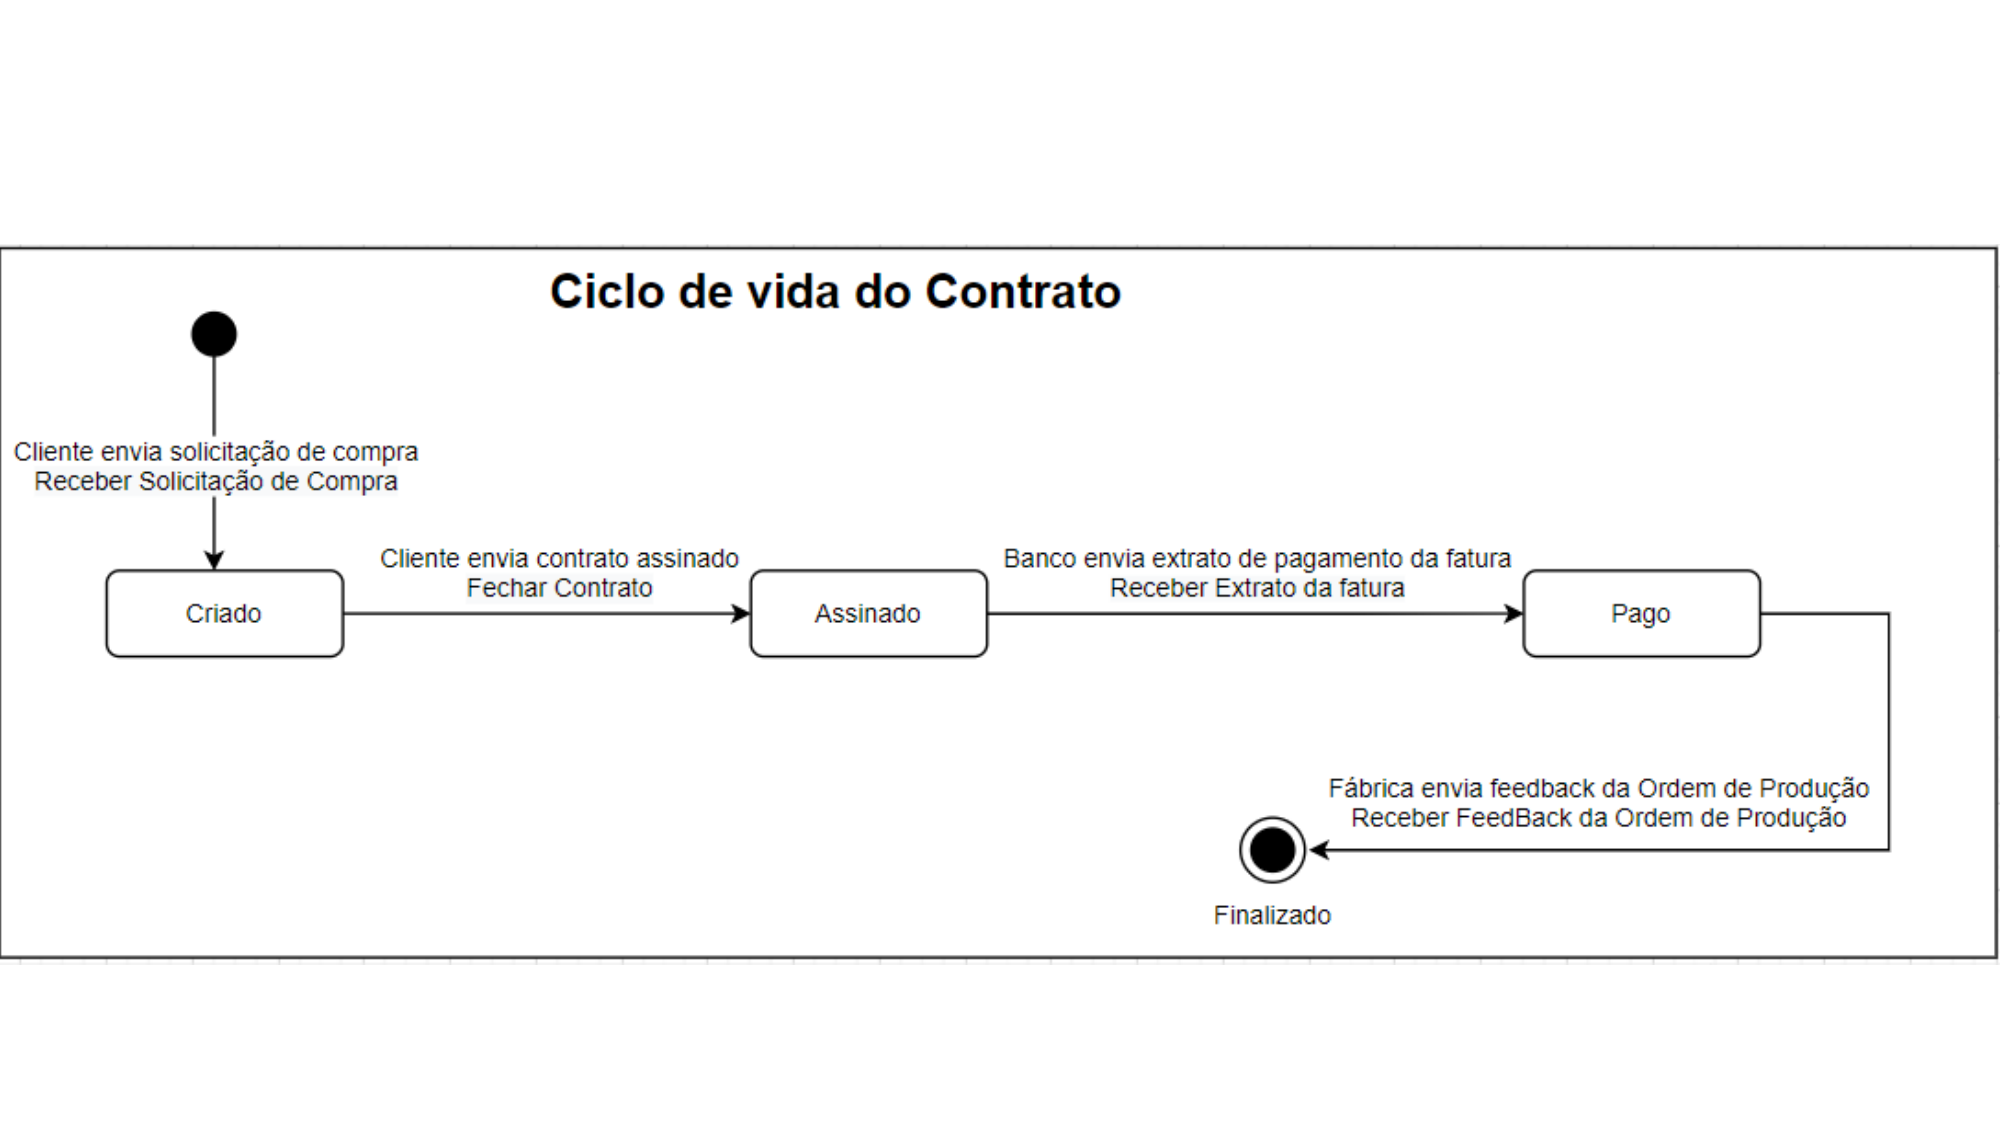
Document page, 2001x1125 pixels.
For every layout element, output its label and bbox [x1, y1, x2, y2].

list [0, 244, 2000, 965]
